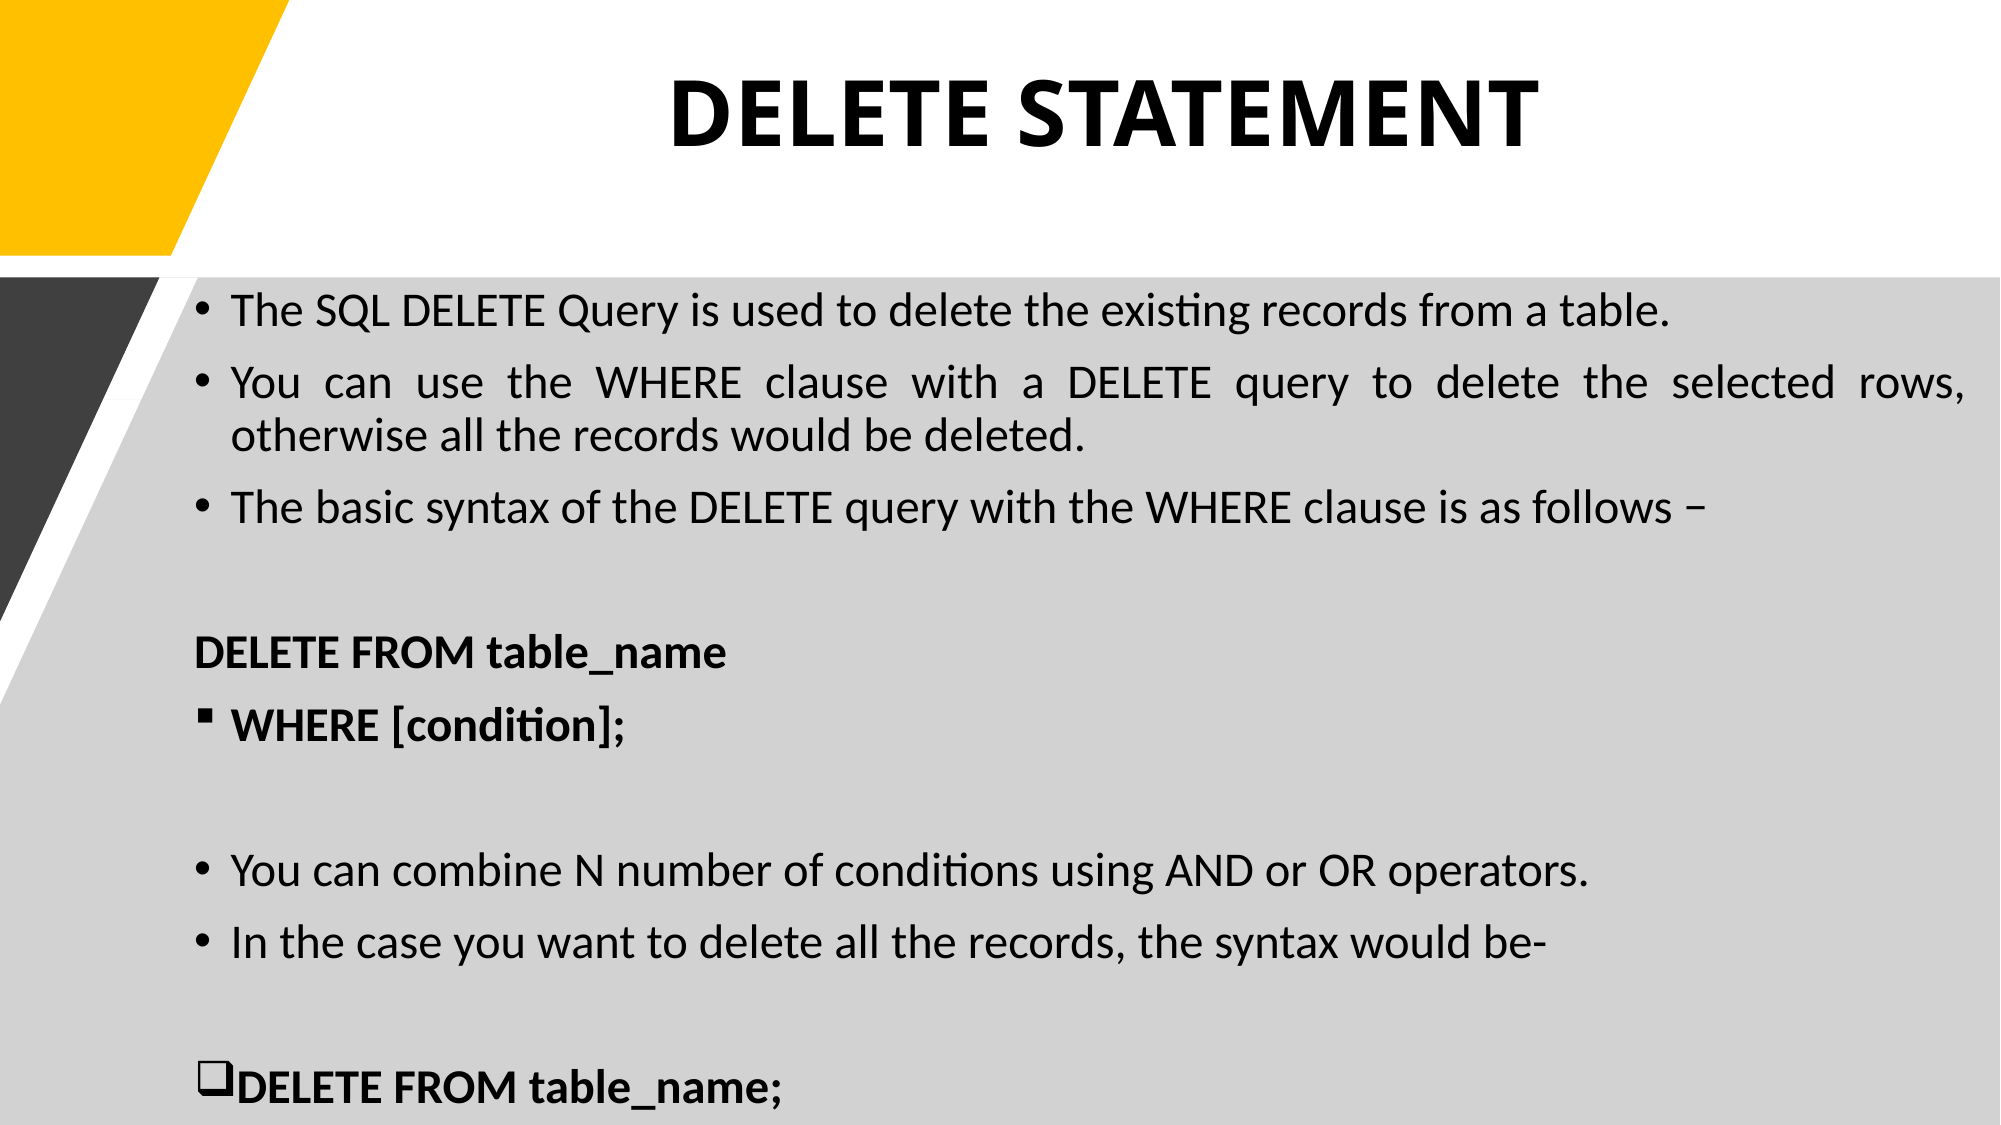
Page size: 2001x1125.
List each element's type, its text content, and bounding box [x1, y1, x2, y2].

title DELETE STATEMENT [271, 60, 1808, 255]
list The SQL DELETE Query is used to delete the existing records from a table. You can use the WHERE clause with a DELETE query to delete the selected rows, otherwise all the records would be deleted. The basic syntax of the DELETE query with the WHERE clause is as follows − DELETE FROM table_name WHERE [condition]; You can combine N number of conditions using AND or OR operators. In the case you want to delete all the records, the syntax would be- DELETE FROM table_name; [179, 276, 1983, 1124]
text_box [0, 0, 291, 257]
text_box [0, 276, 2000, 1125]
text_box [0, 276, 162, 622]
